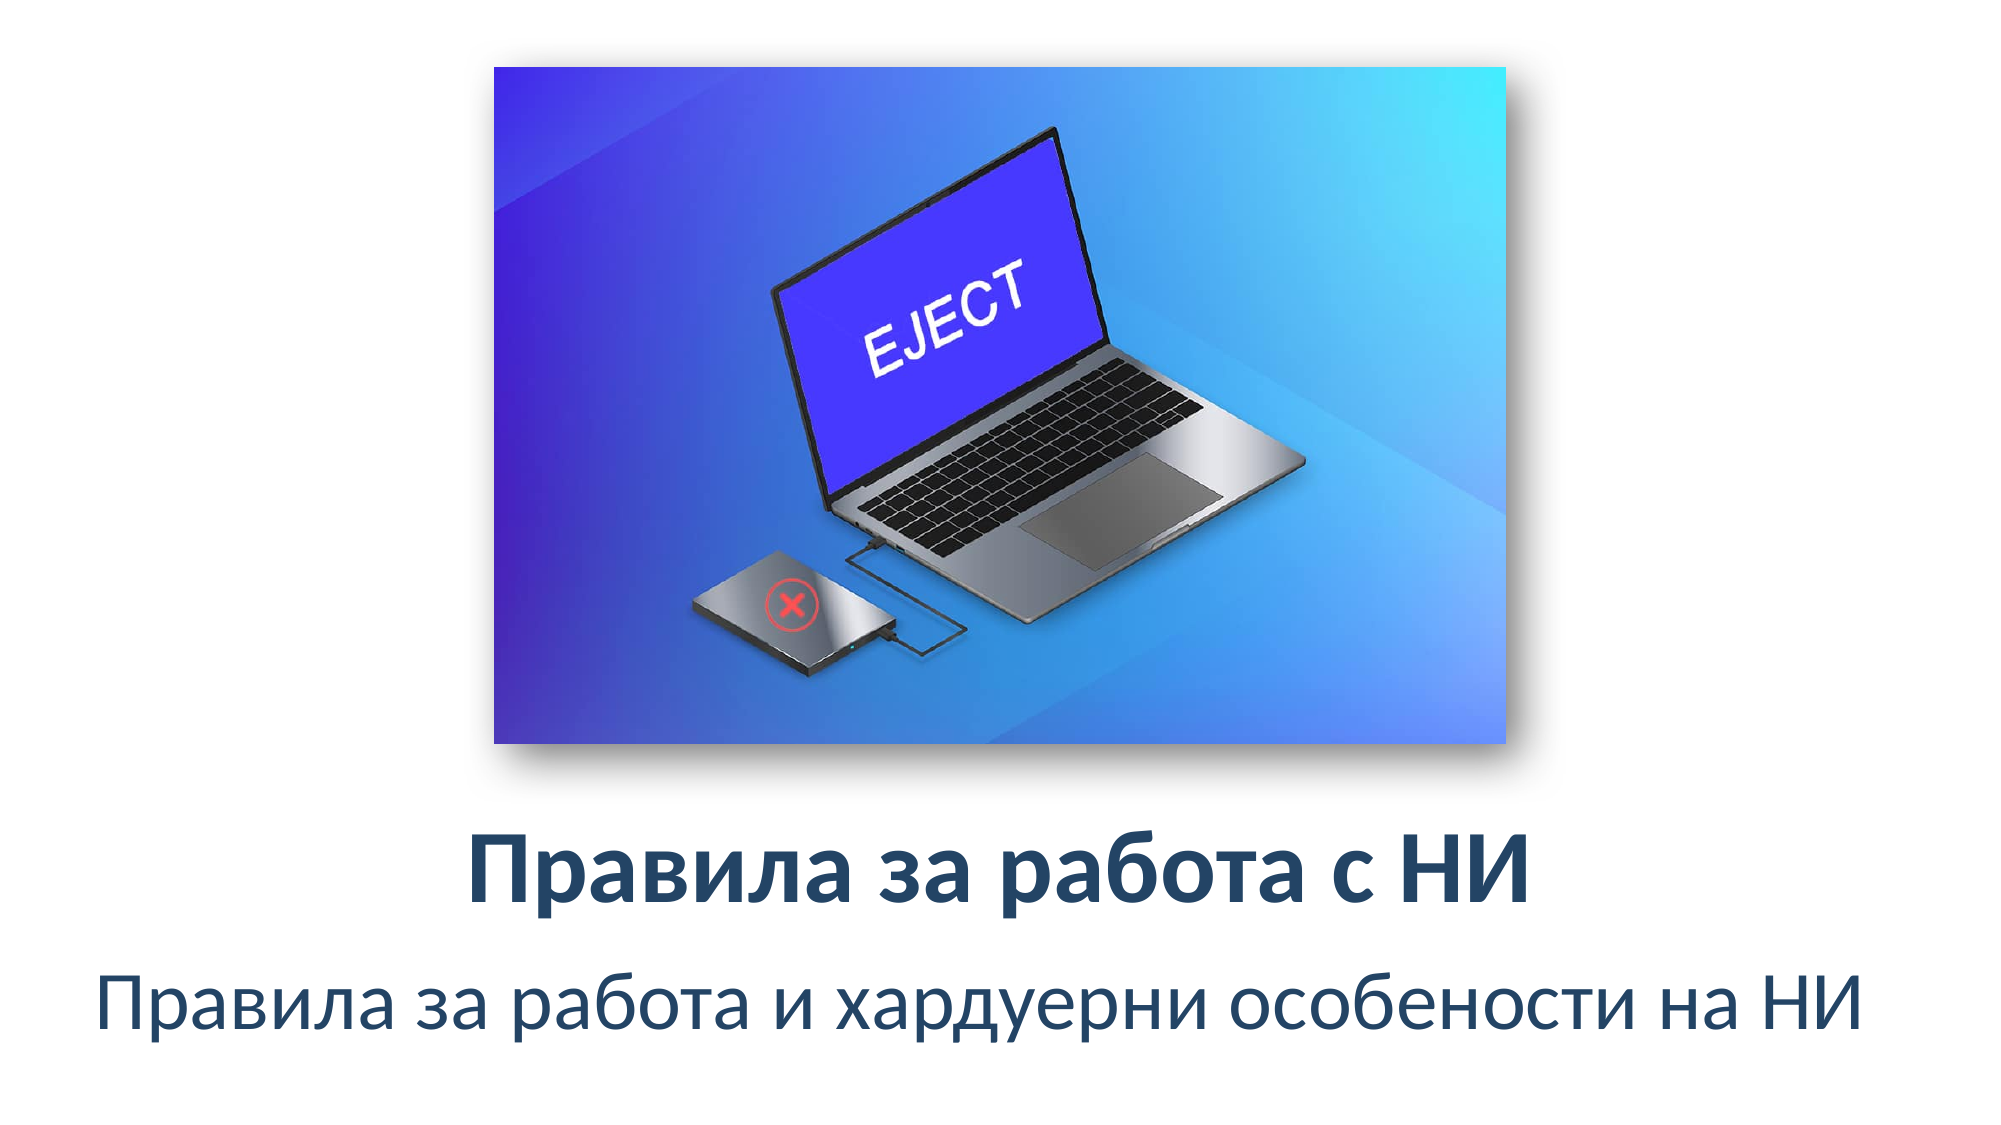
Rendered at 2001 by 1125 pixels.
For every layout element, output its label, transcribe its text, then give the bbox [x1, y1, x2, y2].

title Правила за работа с НИ [100, 798, 1900, 925]
subtitle Правила за работа и хардуерни особености на НИ [62, 931, 1900, 1058]
picture [493, 67, 1506, 745]
